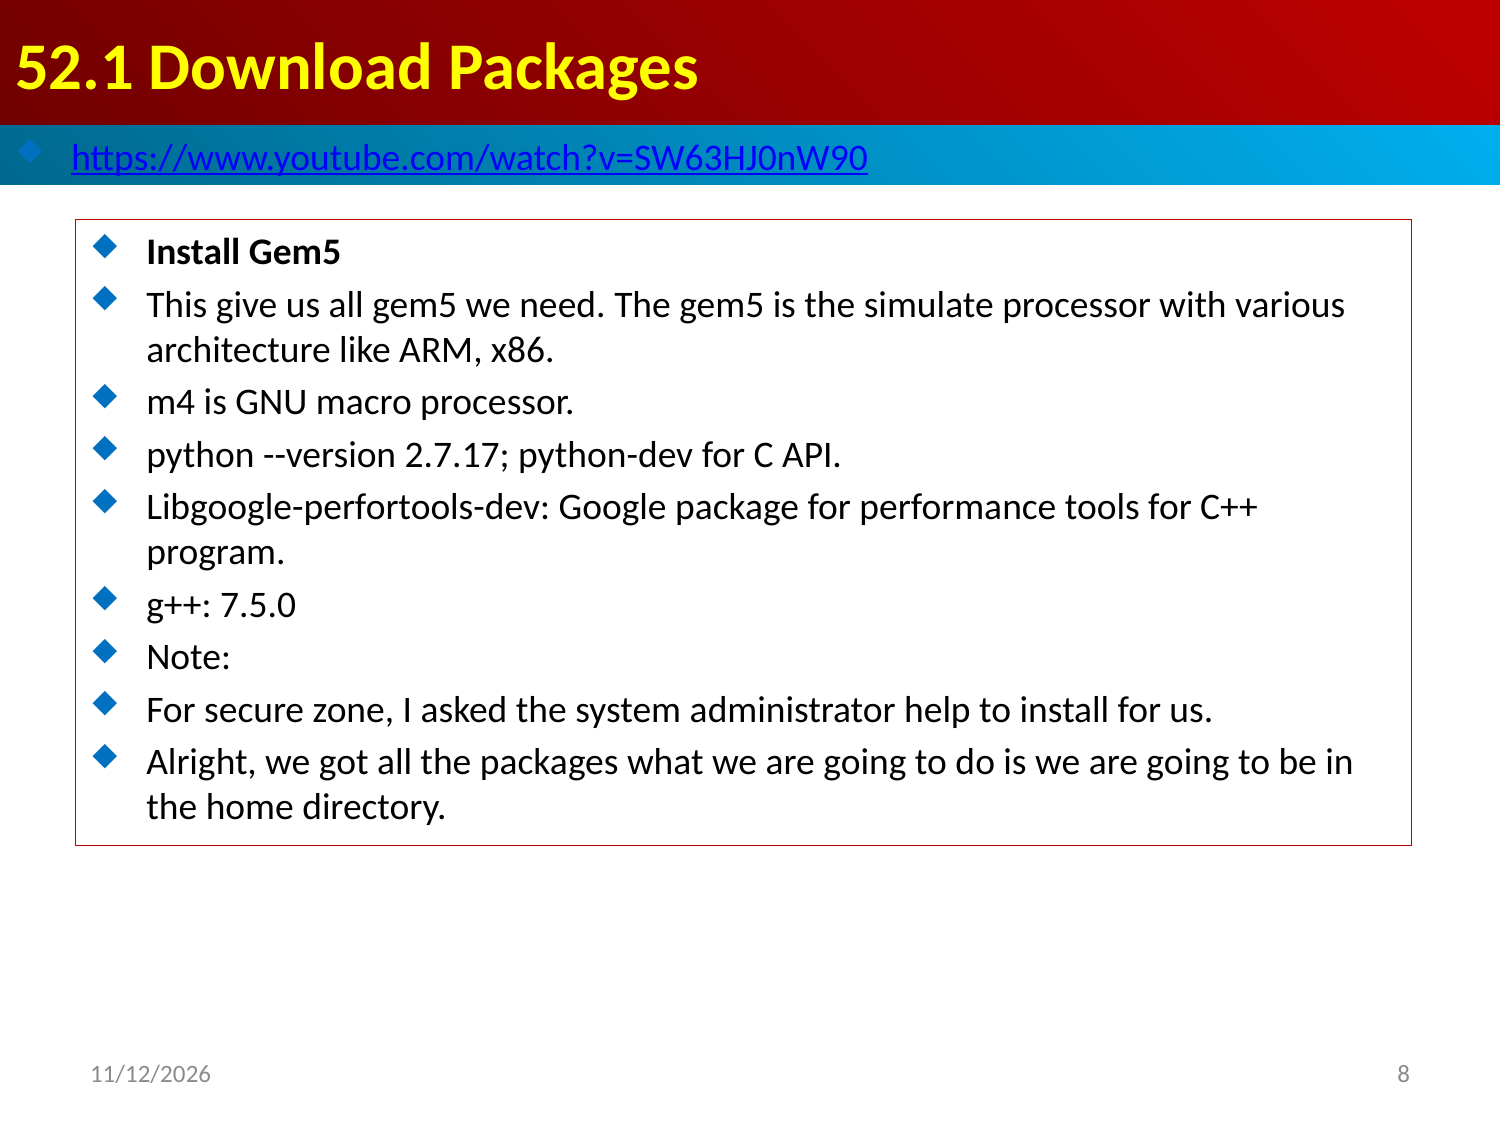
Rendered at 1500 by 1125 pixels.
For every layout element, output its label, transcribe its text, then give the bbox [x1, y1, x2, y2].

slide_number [75, 1042, 425, 1103]
title 52.1 Download Packages [0, 0, 1500, 125]
slide_number 8 [1074, 1042, 1425, 1103]
subtitle Install Gem5 This give us all gem5 we need. The gem5 is the simulate processor with various architecture like ARM, x86. m4 is GNU macro processor. python --version 2.7.17; python-dev for C API. Libgoogle-perfortools-dev: Google package for performance tools for C++ program. g++: 7.5.0 Note: For secure zone, I asked the system administrator help to install for us. Alright, we got all the packages what we are going to do is we are going to be in the home directory. [75, 219, 1412, 846]
text_box https://www.youtube.com/watch?v=SW63HJ0nW90 [0, 125, 1500, 185]
